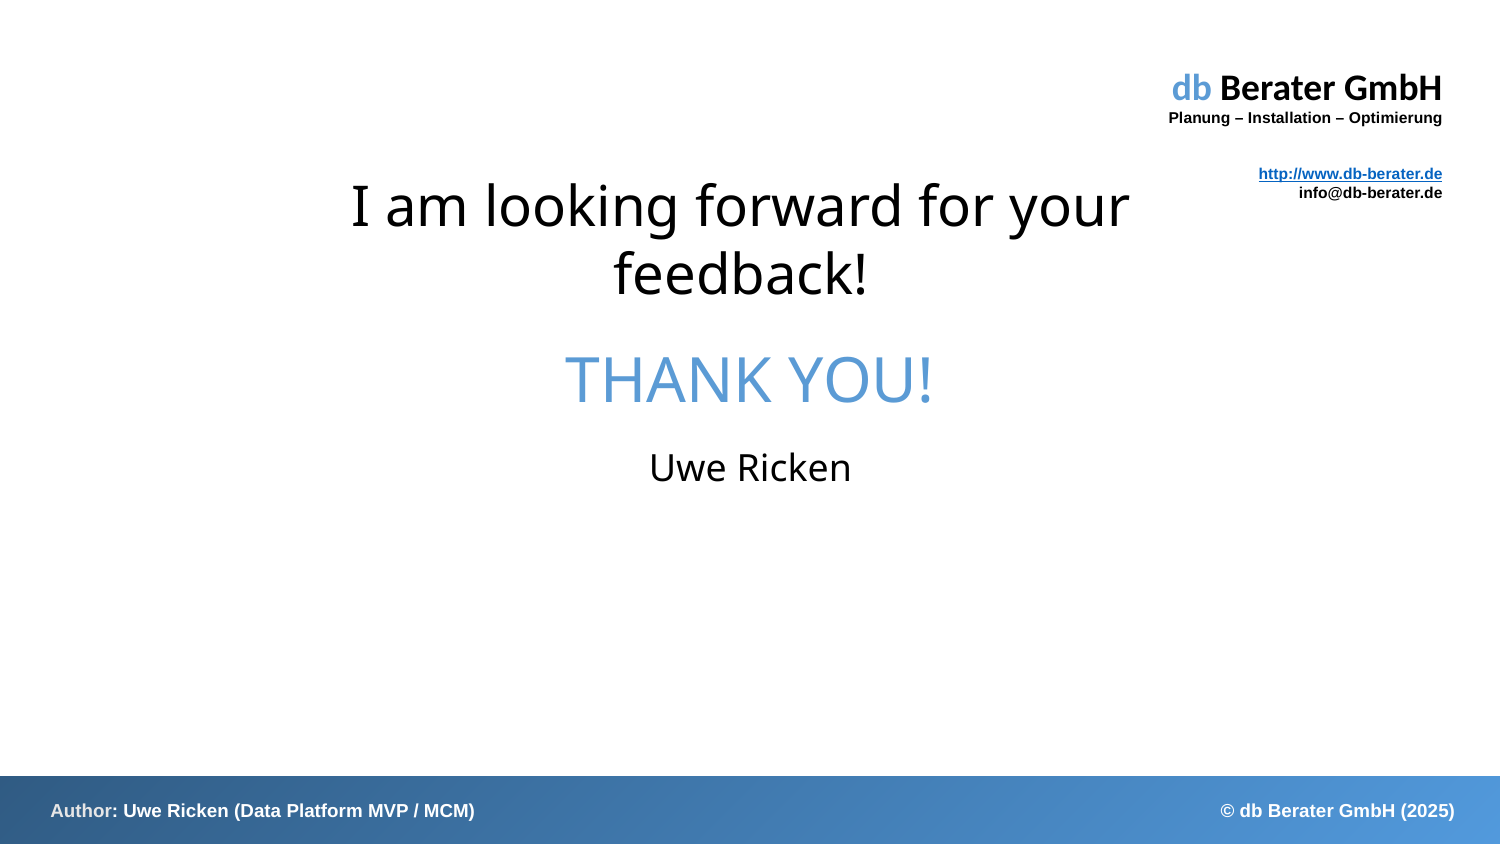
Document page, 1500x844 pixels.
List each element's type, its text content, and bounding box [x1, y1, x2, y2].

subtitle Uwe Ricken [42, 443, 1459, 691]
text_box I am looking forward for your feedback! [262, 164, 1220, 312]
title THANK YOU! [42, 204, 1459, 422]
